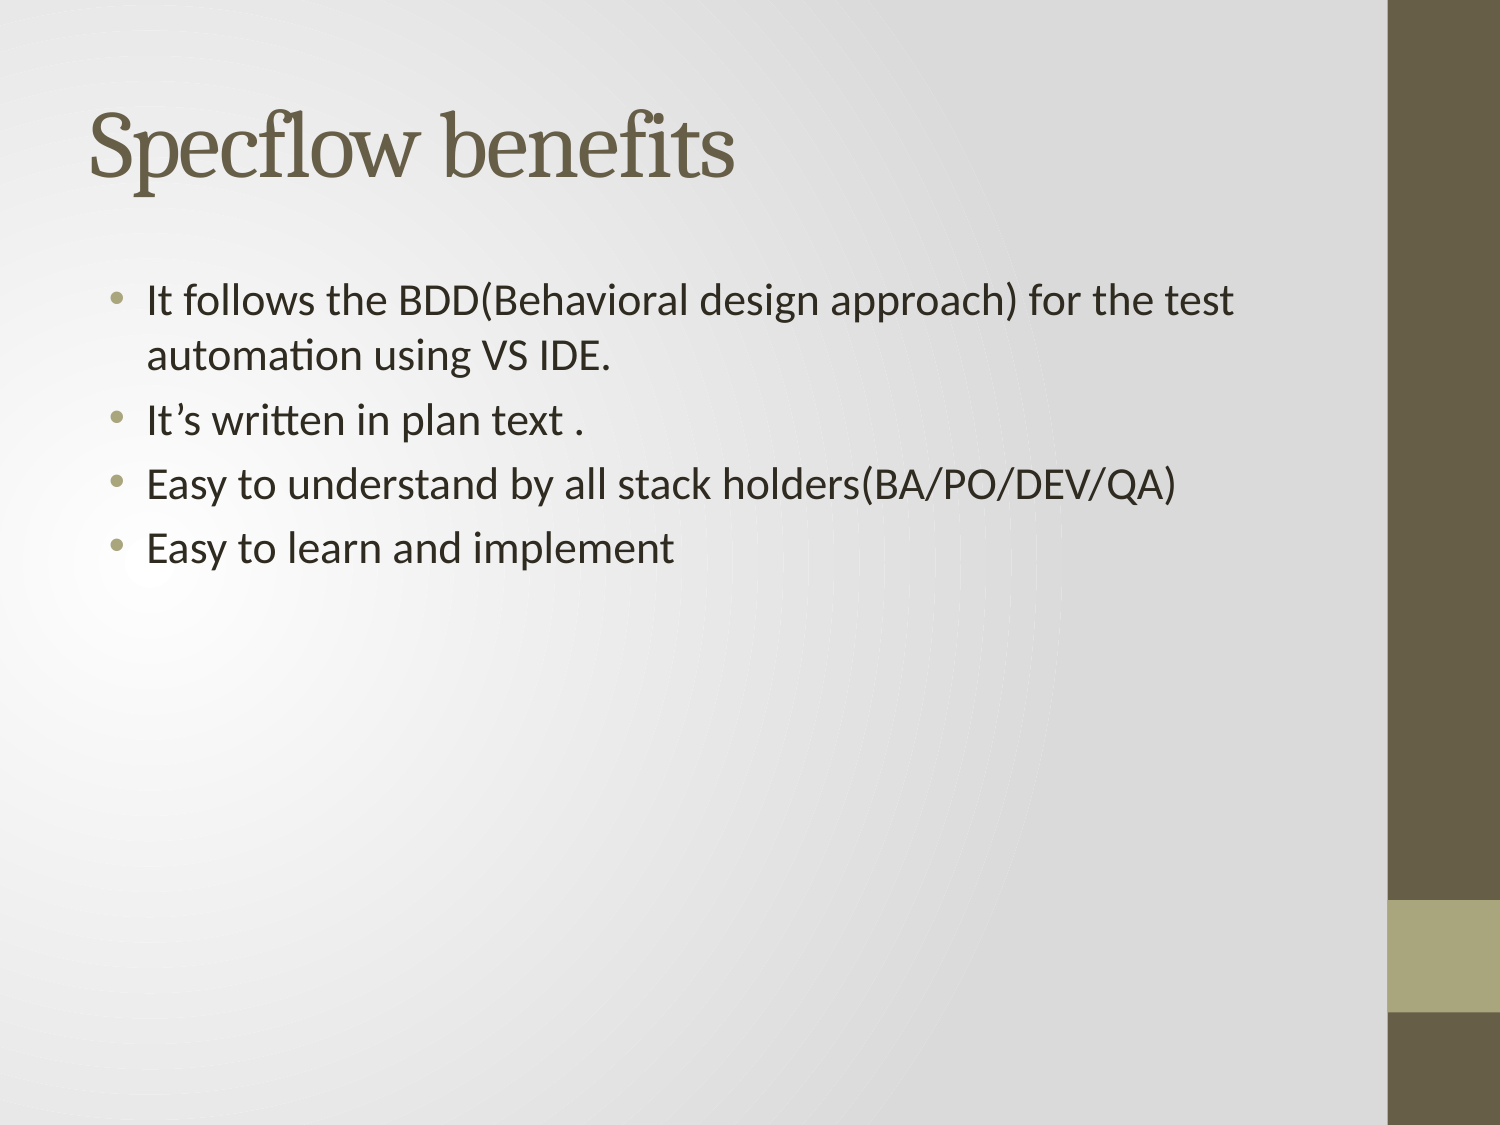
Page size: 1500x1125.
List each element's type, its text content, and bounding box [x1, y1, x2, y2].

list It follows the BDD(Behavioral design approach) for the test automation using VS IDE. It’s written in plan text . Easy to understand by all stack holders(BA/PO/DEV/QA) Easy to learn and implement [75, 262, 1325, 1050]
title Specflow benefits [75, 45, 1325, 233]
